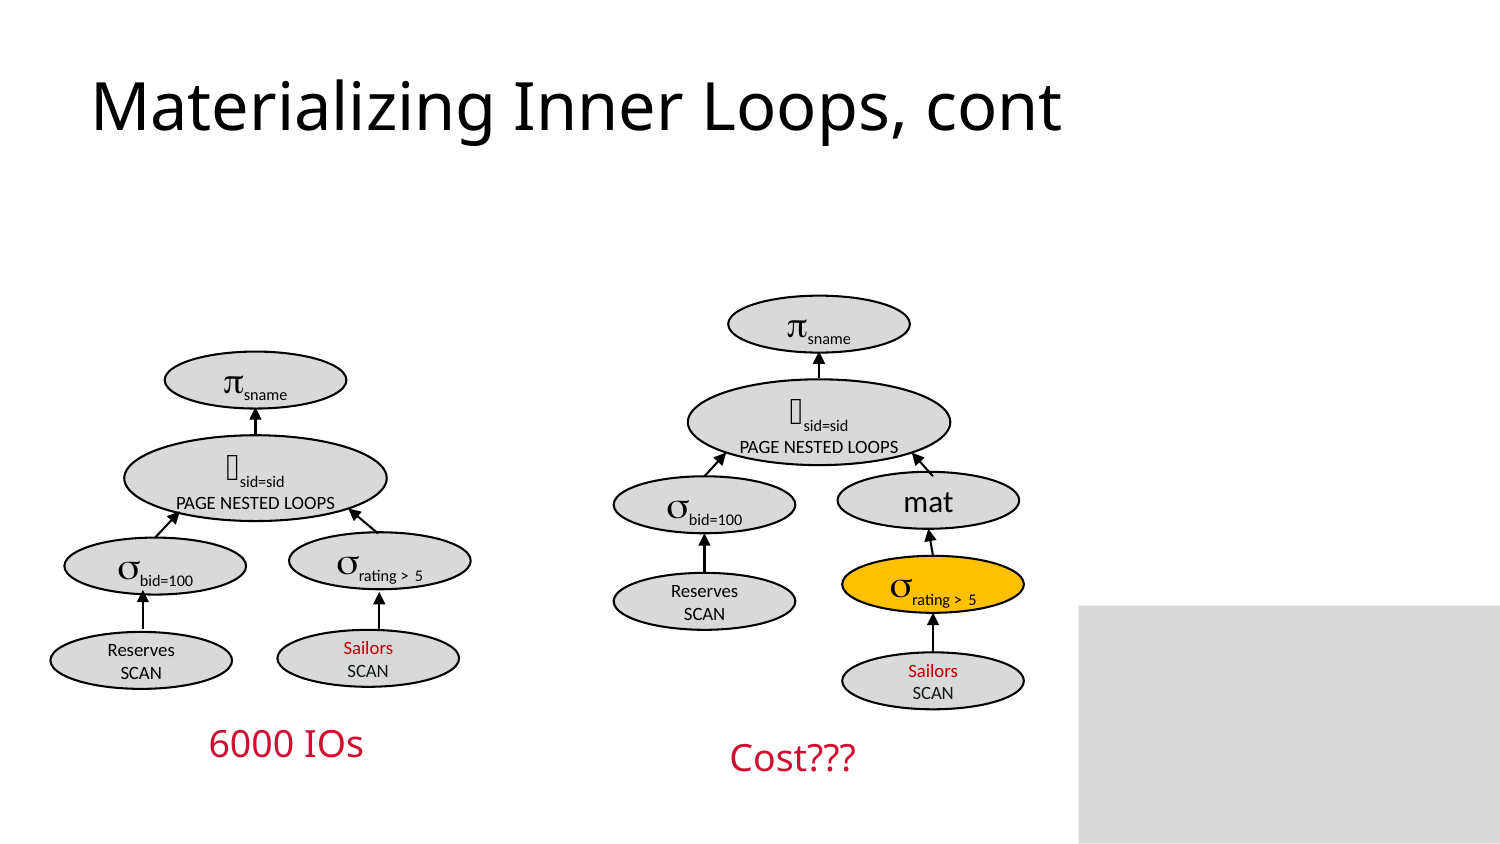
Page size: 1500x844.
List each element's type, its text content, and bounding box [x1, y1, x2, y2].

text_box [347, 508, 379, 534]
text_box srating > 5 [842, 555, 1024, 613]
text_box Sailors scan [842, 652, 1024, 710]
text_box Reserves scan [613, 572, 796, 630]
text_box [911, 452, 934, 477]
text_box sbid=100 [613, 476, 796, 534]
text_box psname [164, 351, 347, 409]
text_box Cost??? [675, 728, 910, 785]
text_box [704, 452, 727, 477]
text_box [154, 511, 180, 538]
text_box Sailors scan [277, 629, 460, 687]
text_box 6000 IOs [169, 714, 404, 771]
text_box srating > 5 [289, 532, 471, 590]
title Materializing Inner Loops, cont [75, 33, 1425, 175]
text_box ⨝sid=sid page nested loops [124, 435, 387, 522]
text_box psname [728, 295, 910, 353]
text_box mat [837, 471, 1020, 529]
text_box sbid=100 [64, 537, 247, 595]
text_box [928, 528, 934, 557]
text_box Reserves scan [50, 631, 233, 689]
text_box ⨝sid=sid page nested loops [687, 379, 951, 466]
